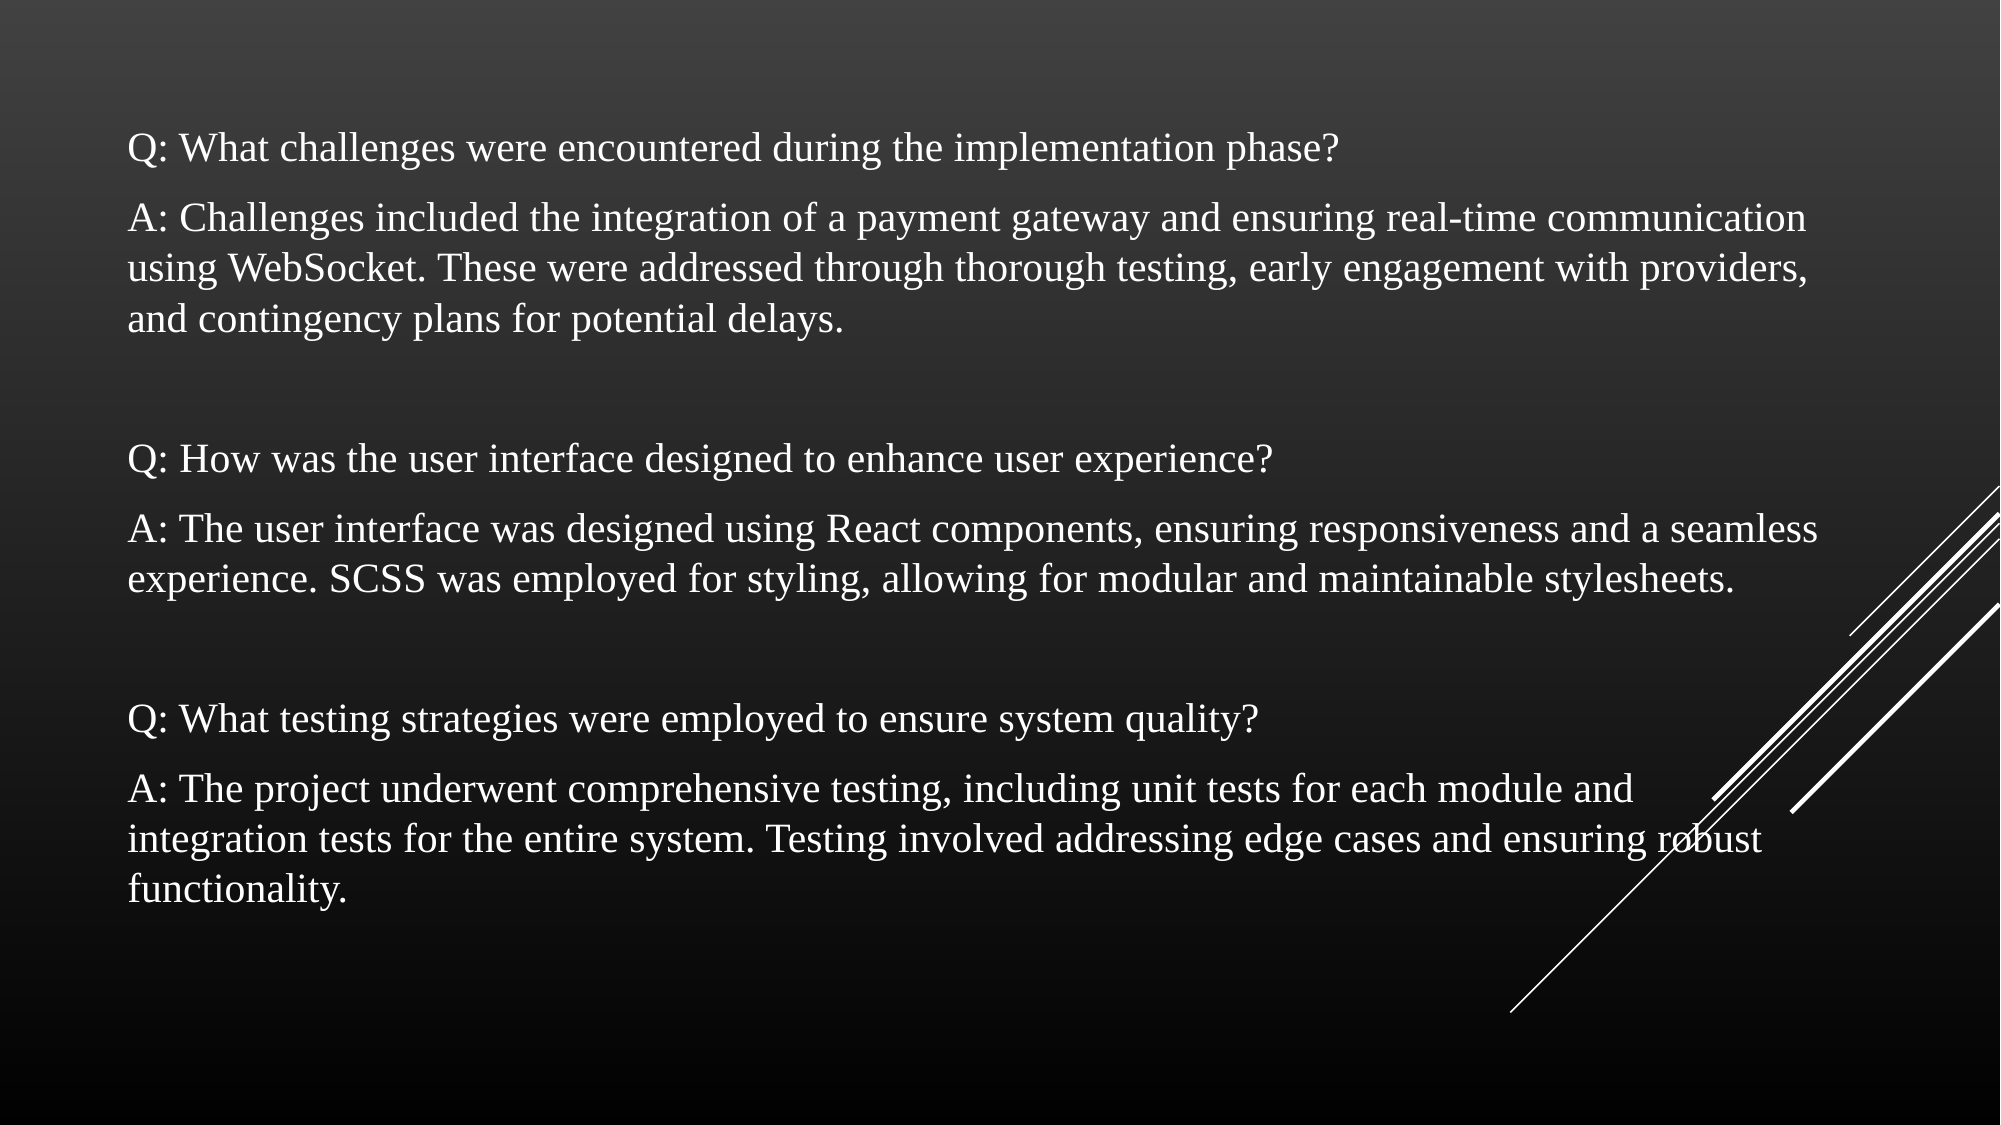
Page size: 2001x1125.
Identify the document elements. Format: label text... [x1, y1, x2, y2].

list Q: What challenges were encountered during the implementation phase? A: Challenges included the integration of a payment gateway and ensuring real-time communication using WebSocket. These were addressed through thorough testing, early engagement with providers, and contingency plans for potential delays. Q: How was the user interface designed to enhance user experience? A: The user interface was designed using React components, ensuring responsiveness and a seamless experience. SCSS was employed for styling, allowing for modular and maintainable stylesheets. Q: What testing strategies were employed to ensure system quality? A: The project underwent comprehensive testing, including unit tests for each module and integration tests for the entire system. Testing involved addressing edge cases and ensuring robust functionality. [112, 112, 1838, 1002]
